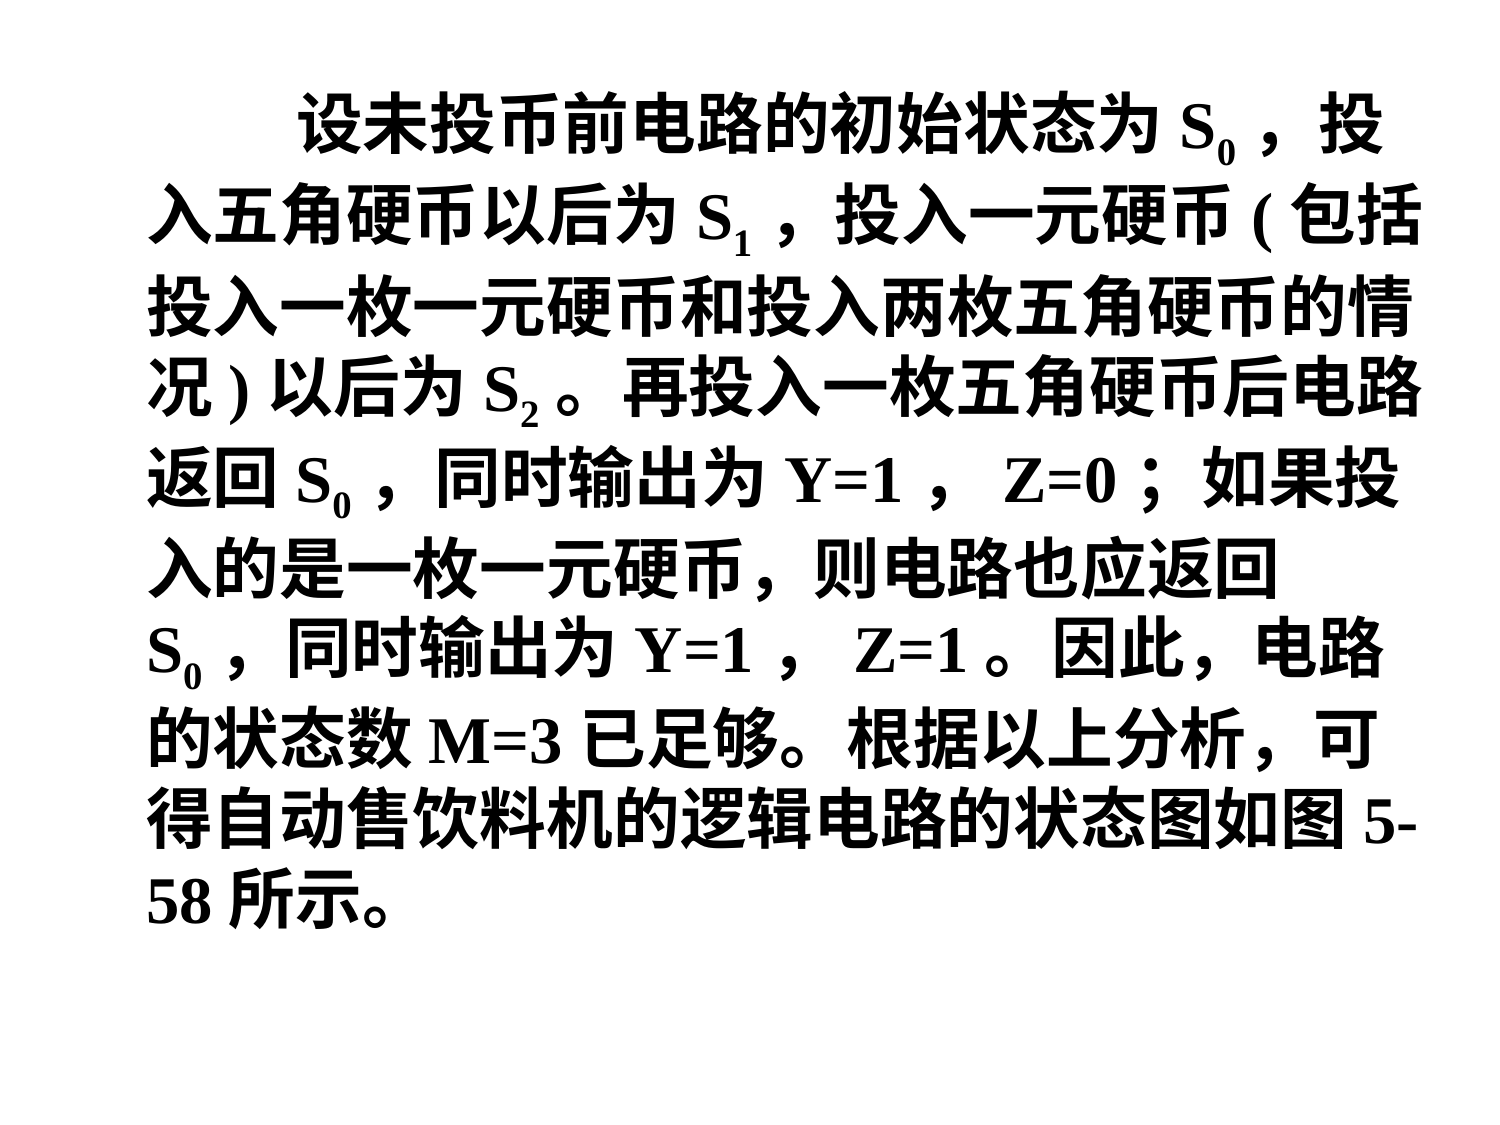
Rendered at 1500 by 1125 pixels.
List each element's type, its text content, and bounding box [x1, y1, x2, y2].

list 设未投币前电路的初始状态为S0，投入五角硬币以后为S1，投入一元硬币(包括投入一枚一元硬币和投入两枚五角硬币的情况)以后为S2。再投入一枚五角硬币后电路返回S0，同时输出为Y=1，Z=0；如果投入的是一枚一元硬币，则电路也应返回S0，同时输出为Y=1，Z=1。因此，电路的状态数M=3已足够。根据以上分析，可得自动售饮料机的逻辑电路的状态图如图5-58所示。 [74, 74, 1451, 651]
